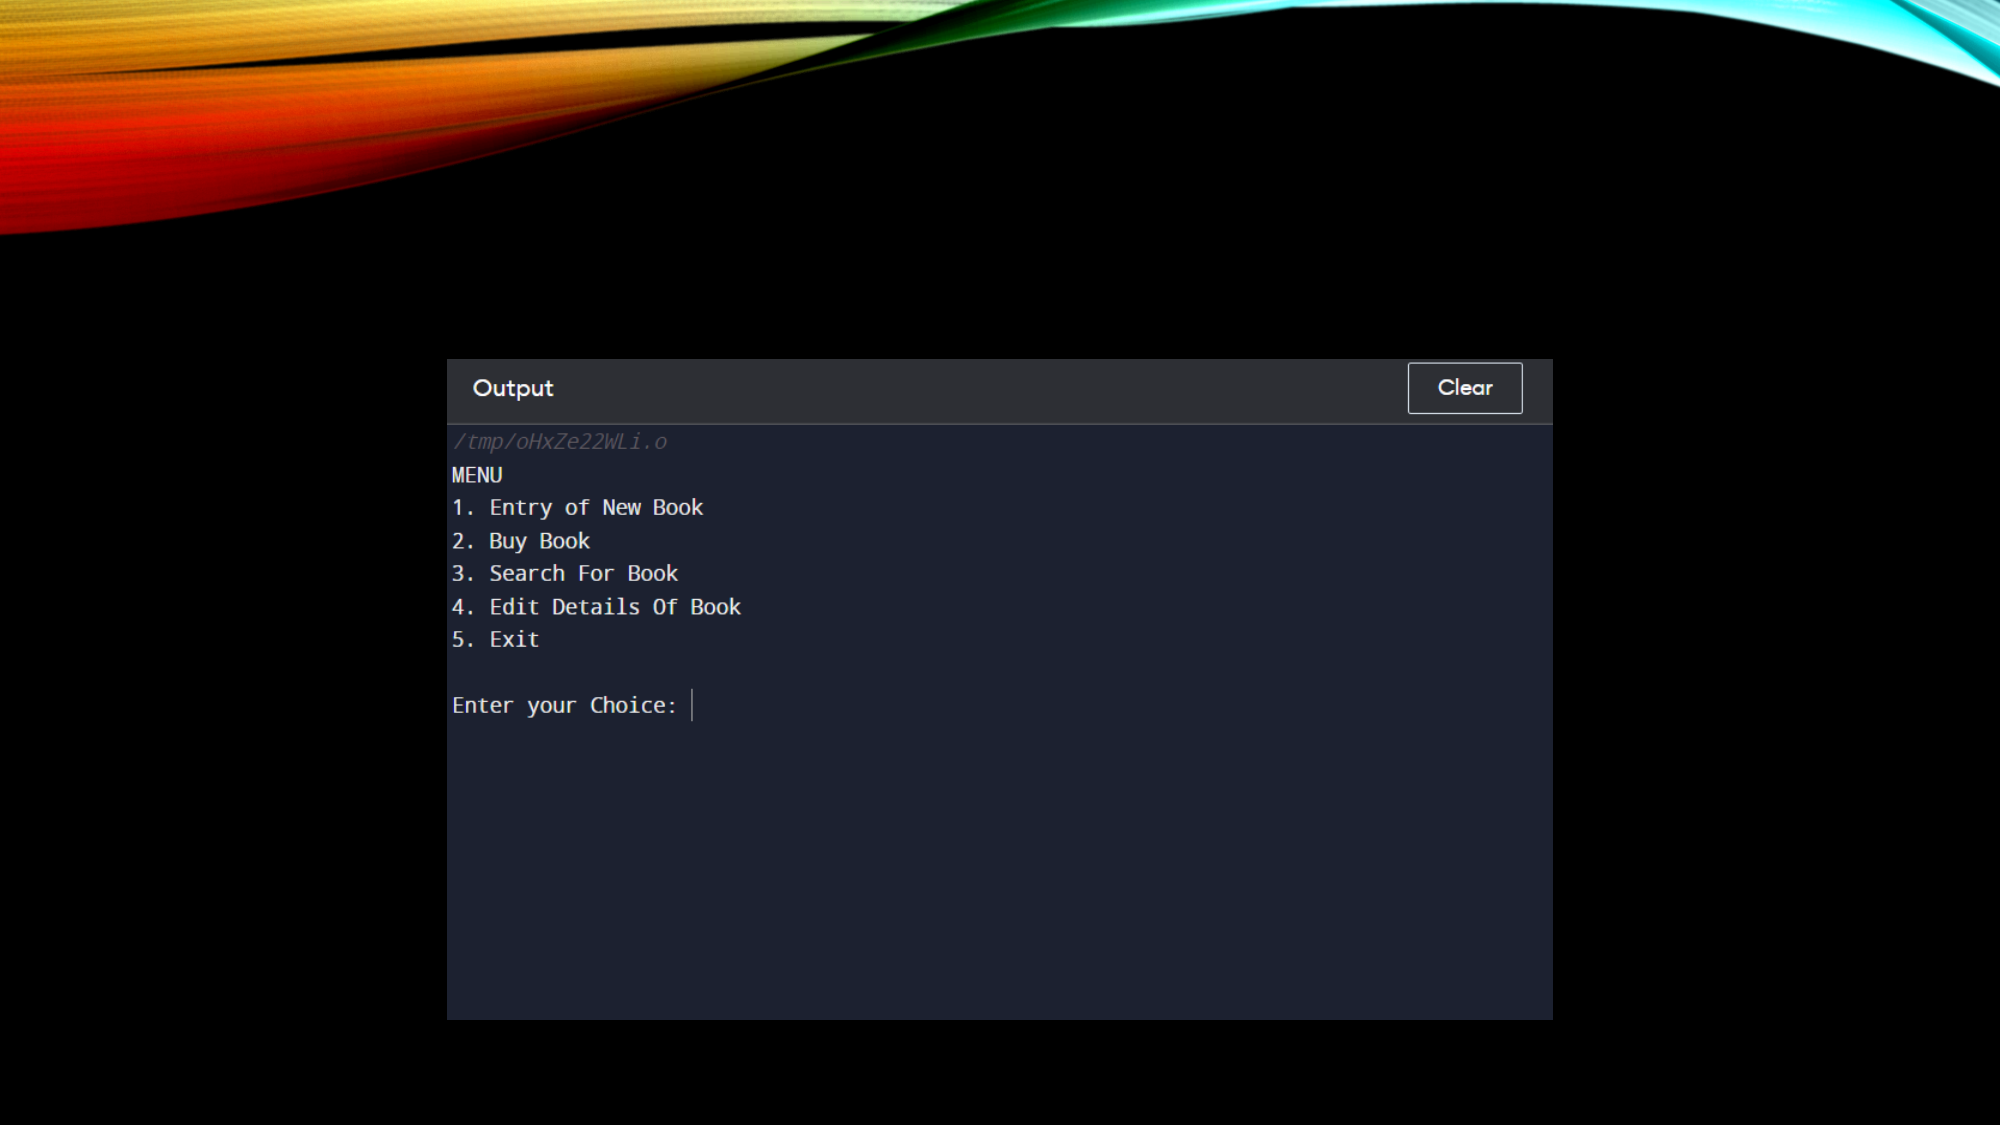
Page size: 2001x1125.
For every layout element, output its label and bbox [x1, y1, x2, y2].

picture [0, 0, 2000, 237]
list [446, 359, 1554, 1021]
